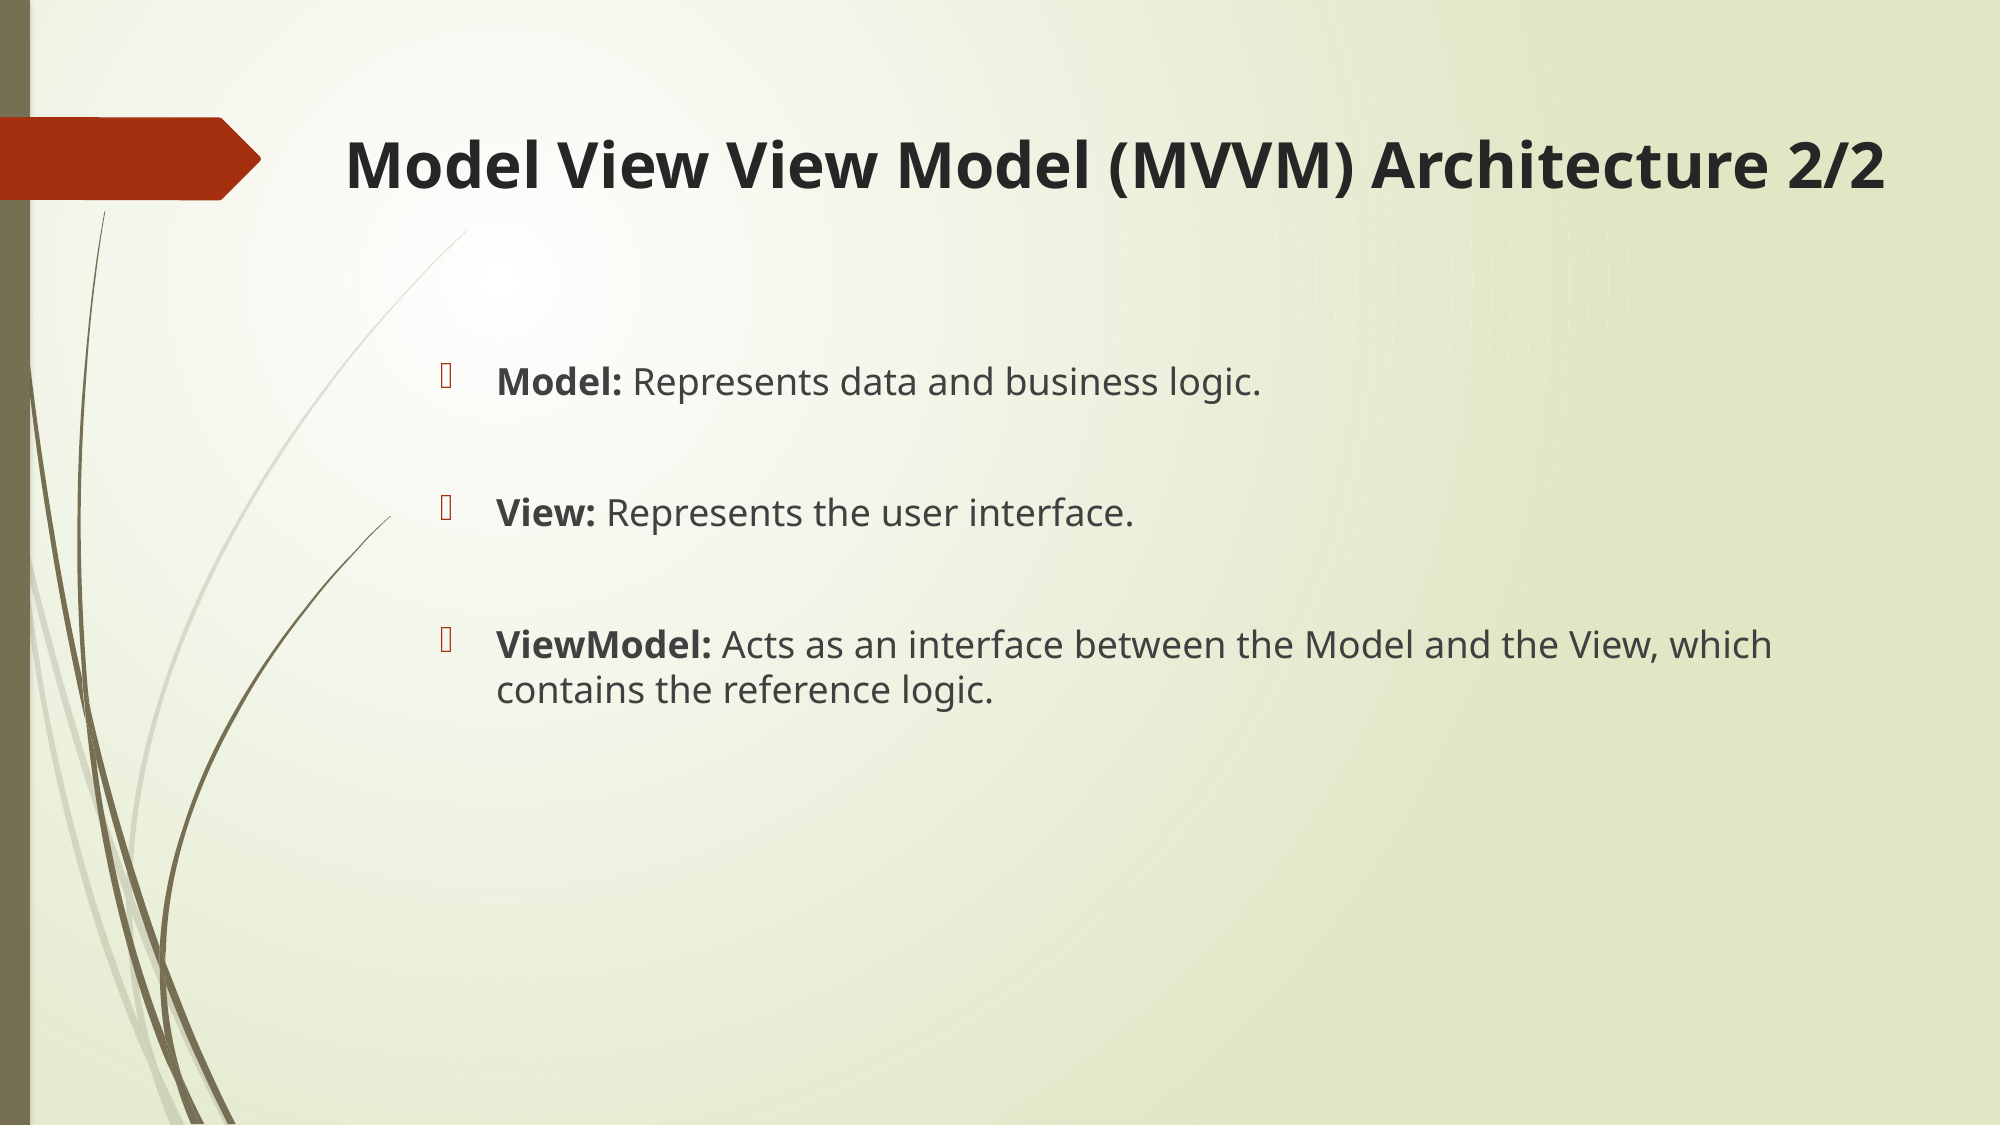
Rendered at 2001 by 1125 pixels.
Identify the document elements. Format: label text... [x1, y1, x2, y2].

list Model: Represents data and business logic. View: Represents the user interface. ViewModel: Acts as an interface between the Model and the View, which contains the reference logic. [424, 350, 1888, 970]
title Model View View Model (MVVM) Architecture 2/2 [329, 117, 2000, 328]
